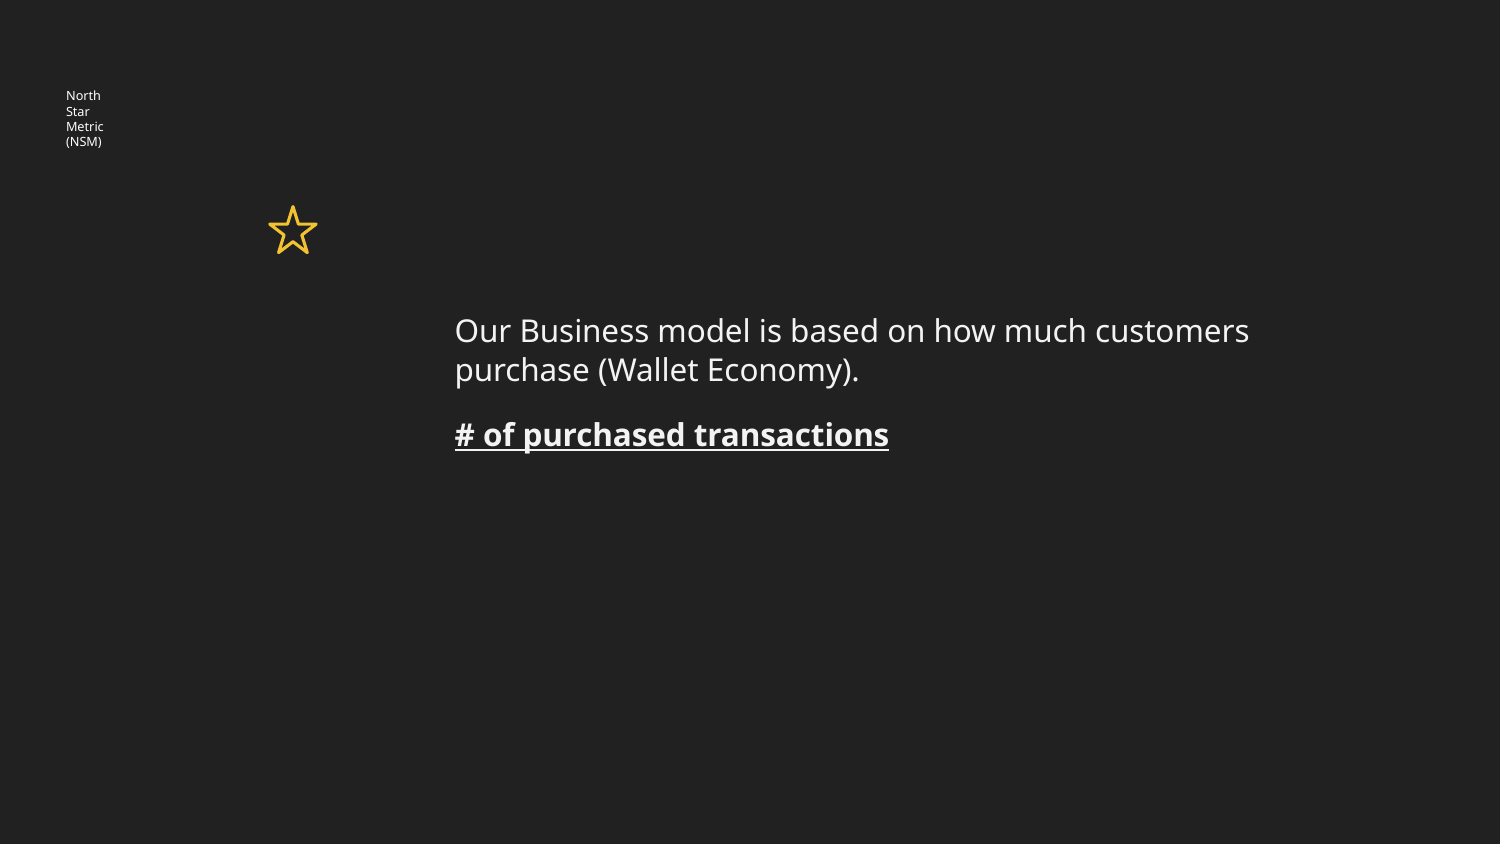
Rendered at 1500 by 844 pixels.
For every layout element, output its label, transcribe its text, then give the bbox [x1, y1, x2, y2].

text_box [269, 206, 317, 253]
list Our Business model is based on how much customers purchase (Wallet Economy). # of purchased transactions [439, 293, 1372, 550]
title North Star Metric (NSM) [51, 72, 1449, 167]
